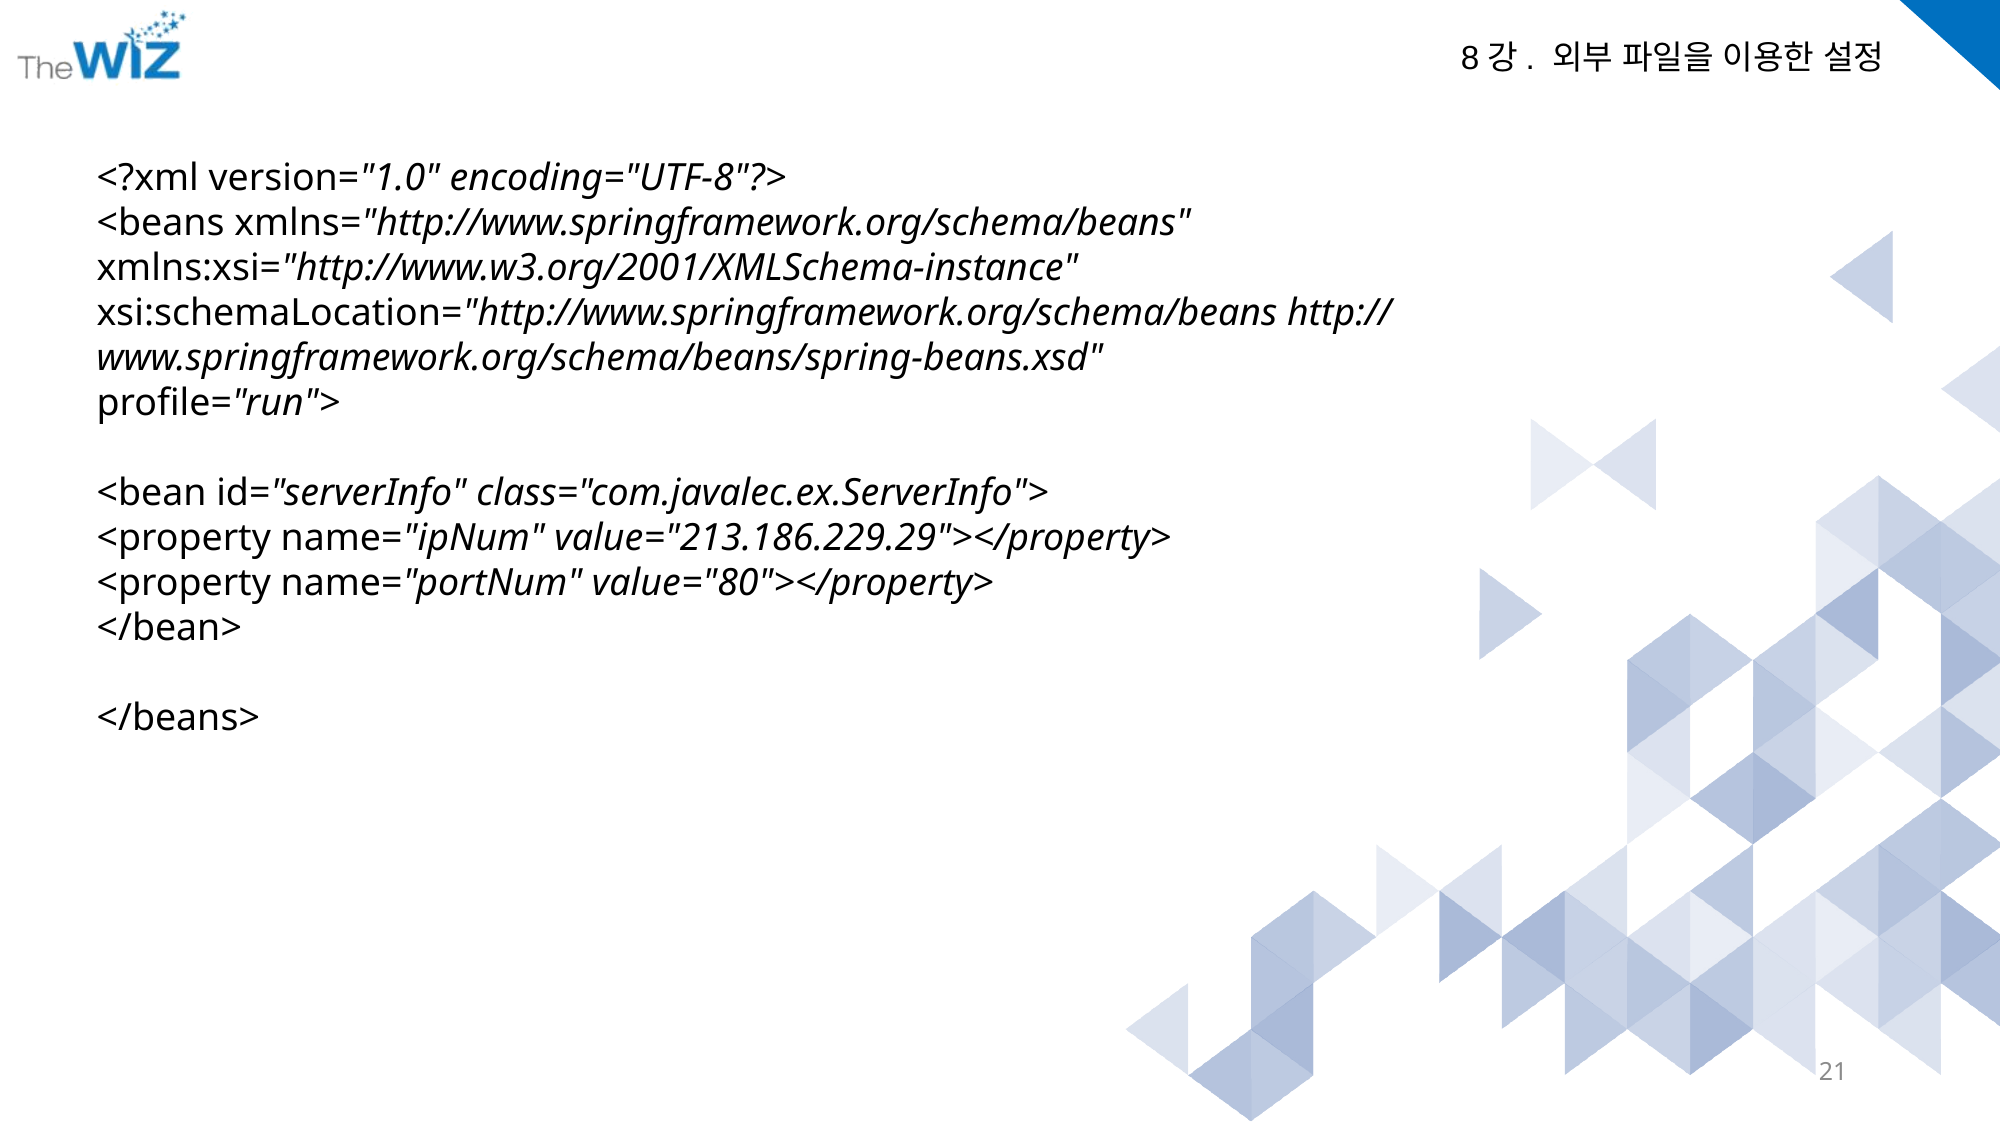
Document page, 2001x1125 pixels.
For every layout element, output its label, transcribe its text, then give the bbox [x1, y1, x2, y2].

slide_number 21 [1412, 1042, 1863, 1103]
text_box <?xml version="1.0" encoding="UTF-8"?> <beans xmlns="http://www.springframework.org/schema/beans" xmlns:xsi="http://www.w3.org/2001/XMLSchema-instance" xsi:schemaLocation="http://www.springframework.org/schema/beans http://www.springframework.org/schema/beans/spring-beans.xsd" profile="run"> <bean id="serverInfo" class="com.javalec.ex.ServerInfo"> <property name="ipNum" value="213.186.229.29"></property> <property name="portNum" value="80"></property> </bean> </beans> [81, 145, 1500, 746]
picture [0, 0, 215, 90]
